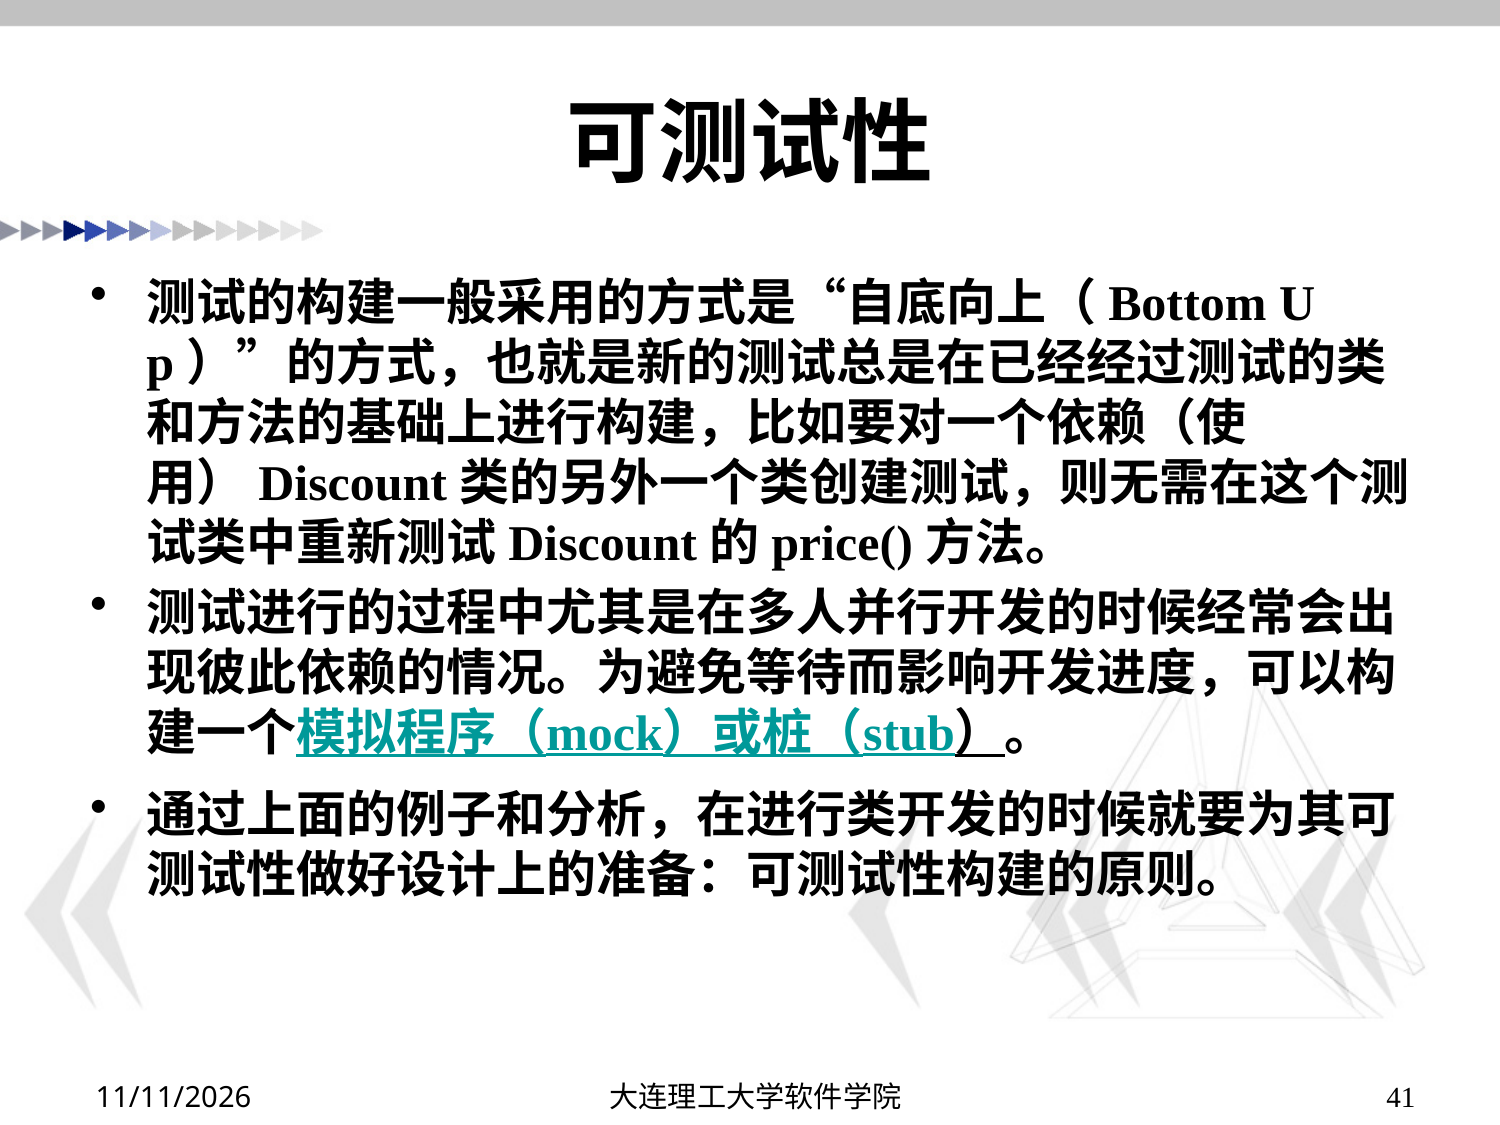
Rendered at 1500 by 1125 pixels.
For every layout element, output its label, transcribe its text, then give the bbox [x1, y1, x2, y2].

list 测试的构建一般采用的方式是“自底向上（Bottom Up）”的方式，也就是新的测试总是在已经经过测试的类和方法的基础上进行构建，比如要对一个依赖（使用）Discount类的另外一个类创建测试，则无需在这个测试类中重新测试Discount的price()方法。 测试进行的过程中尤其是在多人并行开发的时候经常会出现彼此依赖的情况。为避免等待而影响开发进度，可以构建一个模拟程序（mock）或桩（stub）。 通过上面的例子和分析，在进行类开发的时候就要为其可测试性做好设计上的准备：可测试性构建的原则。 [75, 262, 1425, 1047]
picture [0, 0, 1500, 1125]
slide_number 41 [1080, 1070, 1431, 1114]
title 可测试性 [75, 45, 1425, 233]
footer 大连理工大学软件学院 [517, 1070, 994, 1114]
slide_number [80, 1070, 431, 1114]
